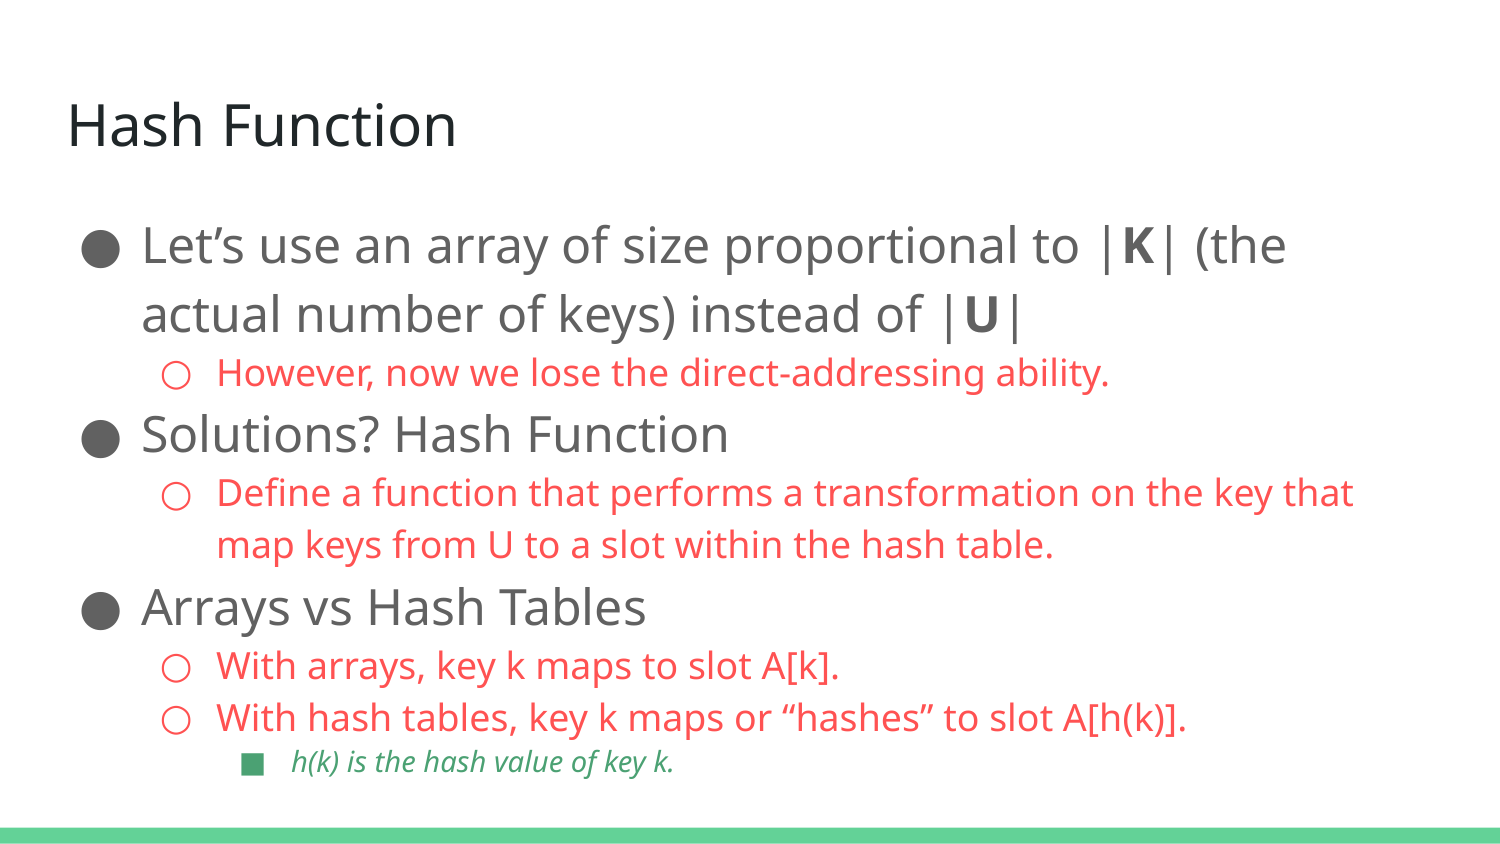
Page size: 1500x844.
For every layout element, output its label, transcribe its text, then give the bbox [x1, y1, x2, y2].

title Hash Function [51, 72, 1449, 167]
list Let’s use an array of size proportional to |K| (the actual number of keys) instead of |U| However, now we lose the direct-addressing ability. Solutions? Hash Function Define a function that performs a transformation on the key that map keys from U to a slot within the hash table. Arrays vs Hash Tables With arrays, key k maps to slot A[k]. With hash tables, key k maps or “hashes” to slot A[h(k)]. h(k) is the hash value of key k. [51, 189, 1449, 750]
